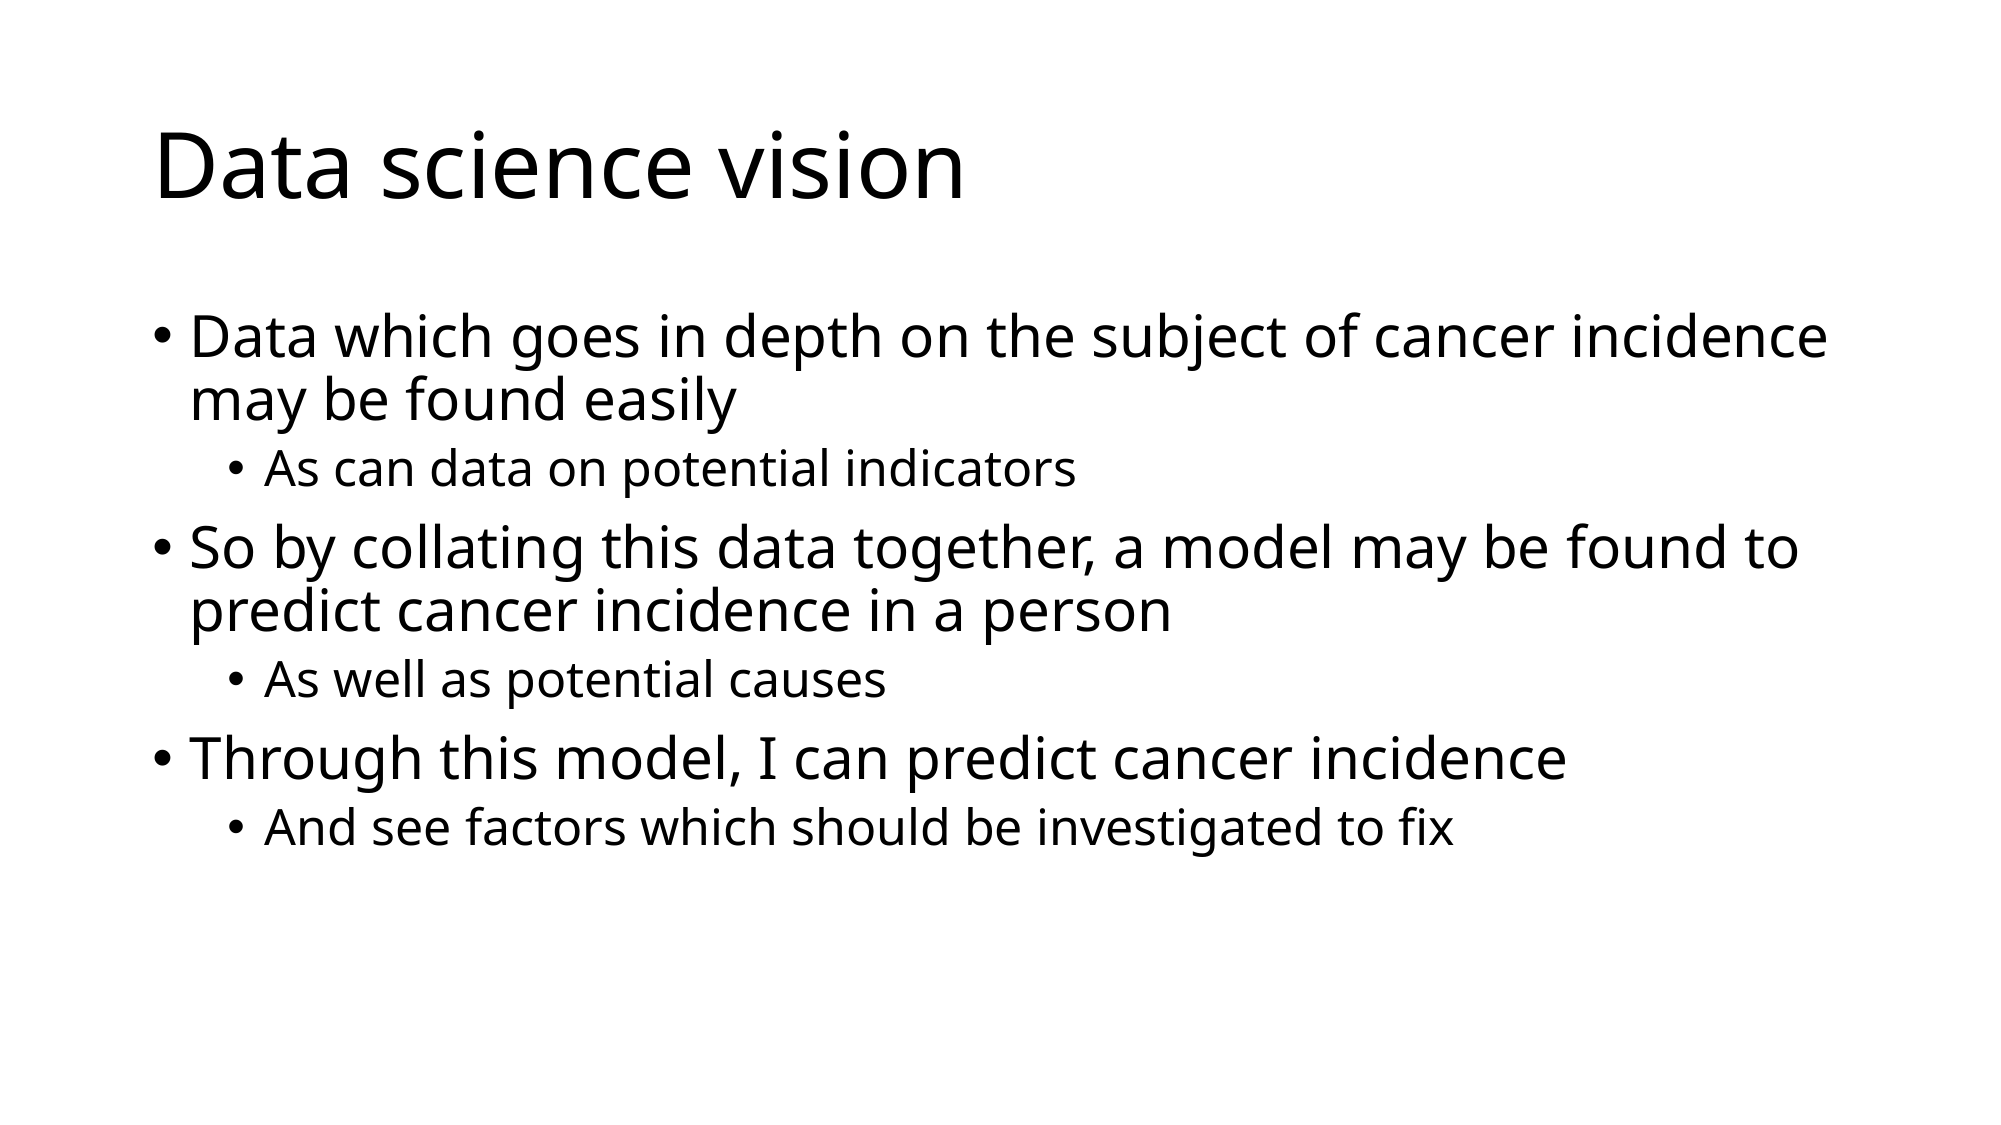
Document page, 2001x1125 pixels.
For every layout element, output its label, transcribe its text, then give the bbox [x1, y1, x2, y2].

list Data which goes in depth on the subject of cancer incidence may be found easily As can data on potential indicators So by collating this data together, a model may be found to predict cancer incidence in a person As well as potential causes Through this model, I can predict cancer incidence And see factors which should be investigated to fix [137, 299, 1863, 1014]
title Data science vision [137, 59, 1863, 278]
